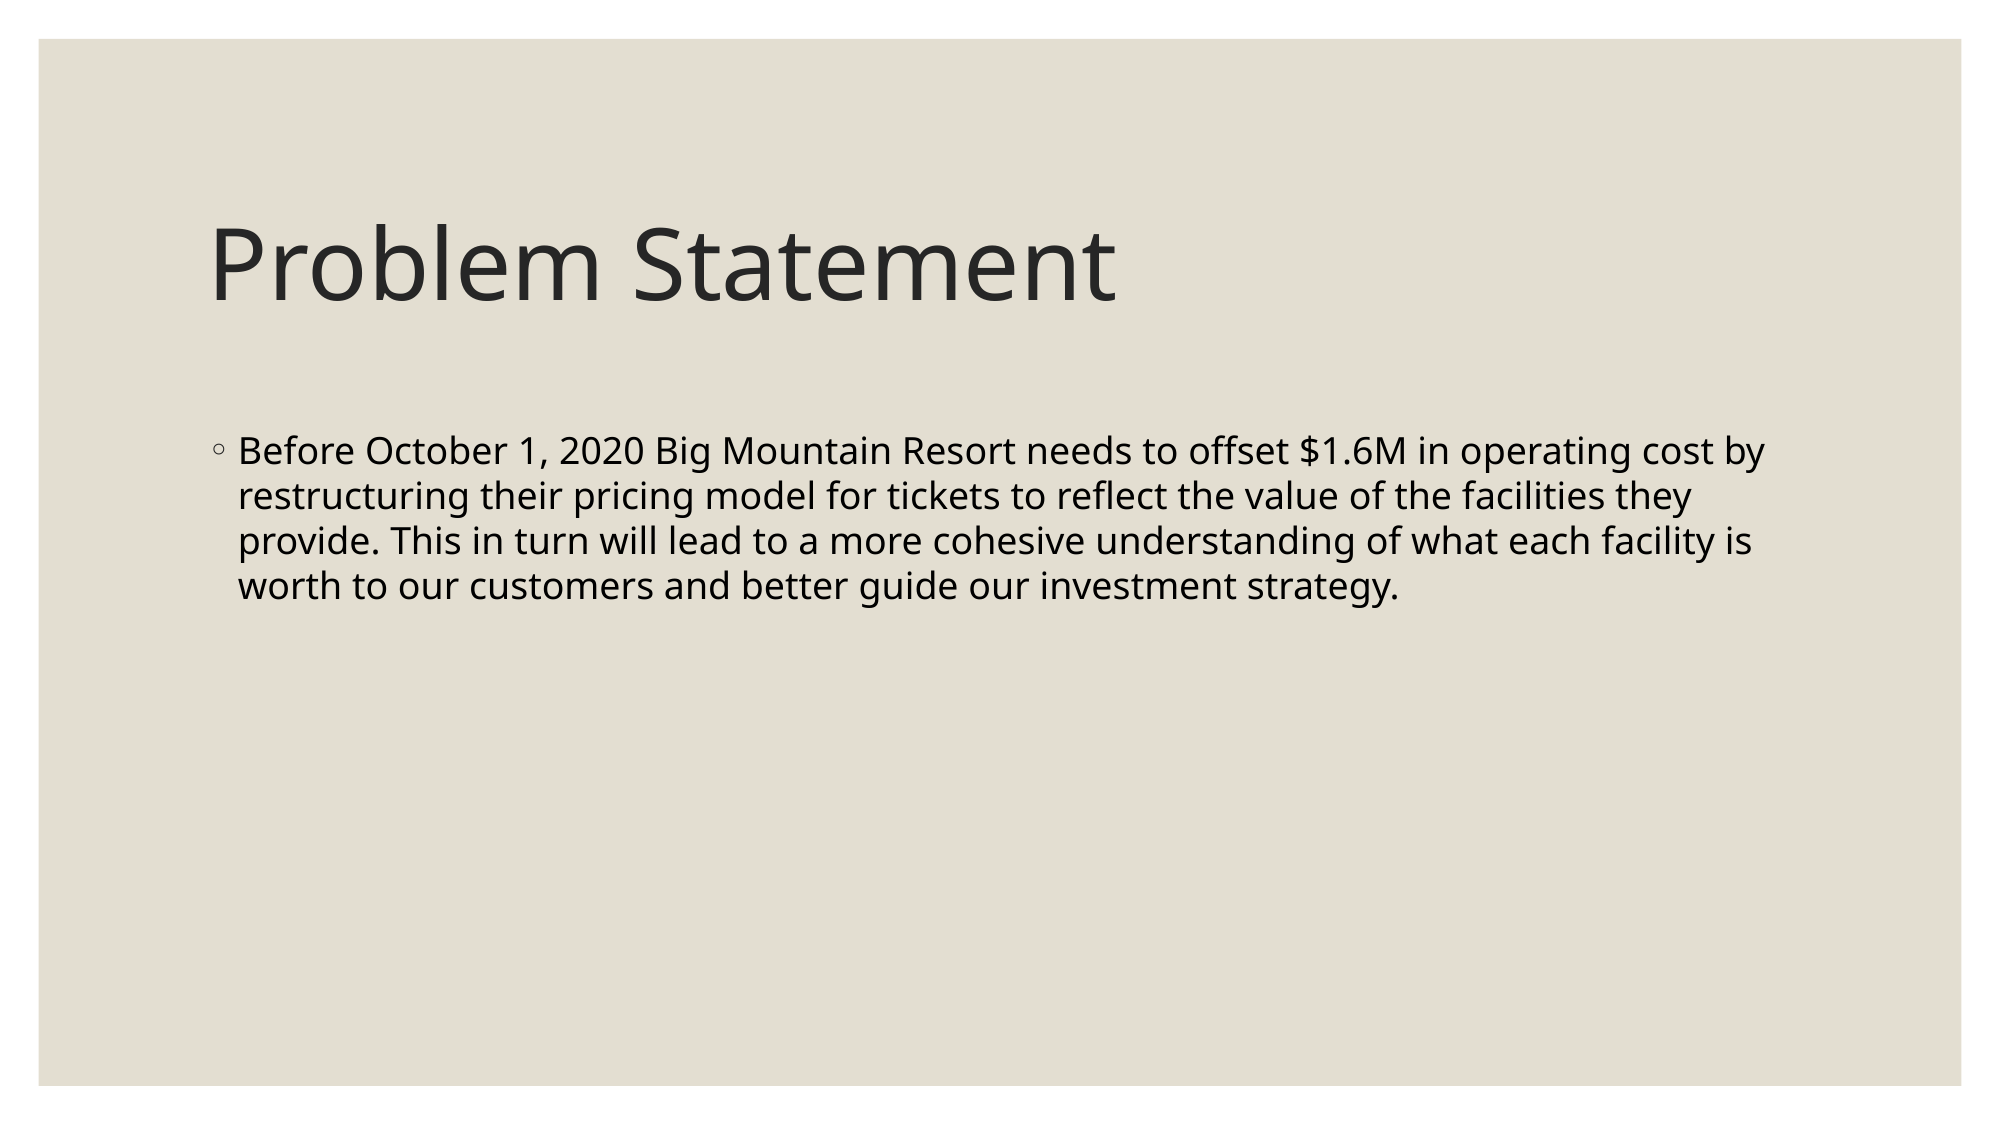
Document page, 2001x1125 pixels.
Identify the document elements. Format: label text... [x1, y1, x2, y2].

list Before October 1, 2020 Big Mountain Resort needs to offset $1.6M in operating cost by restructuring their pricing model for tickets to reflect the value of the facilities they provide. This in turn will lead to a more cohesive understanding of what each facility is worth to our customers and better guide our investment strategy. [192, 419, 1800, 979]
title Problem Statement [192, 142, 1800, 394]
